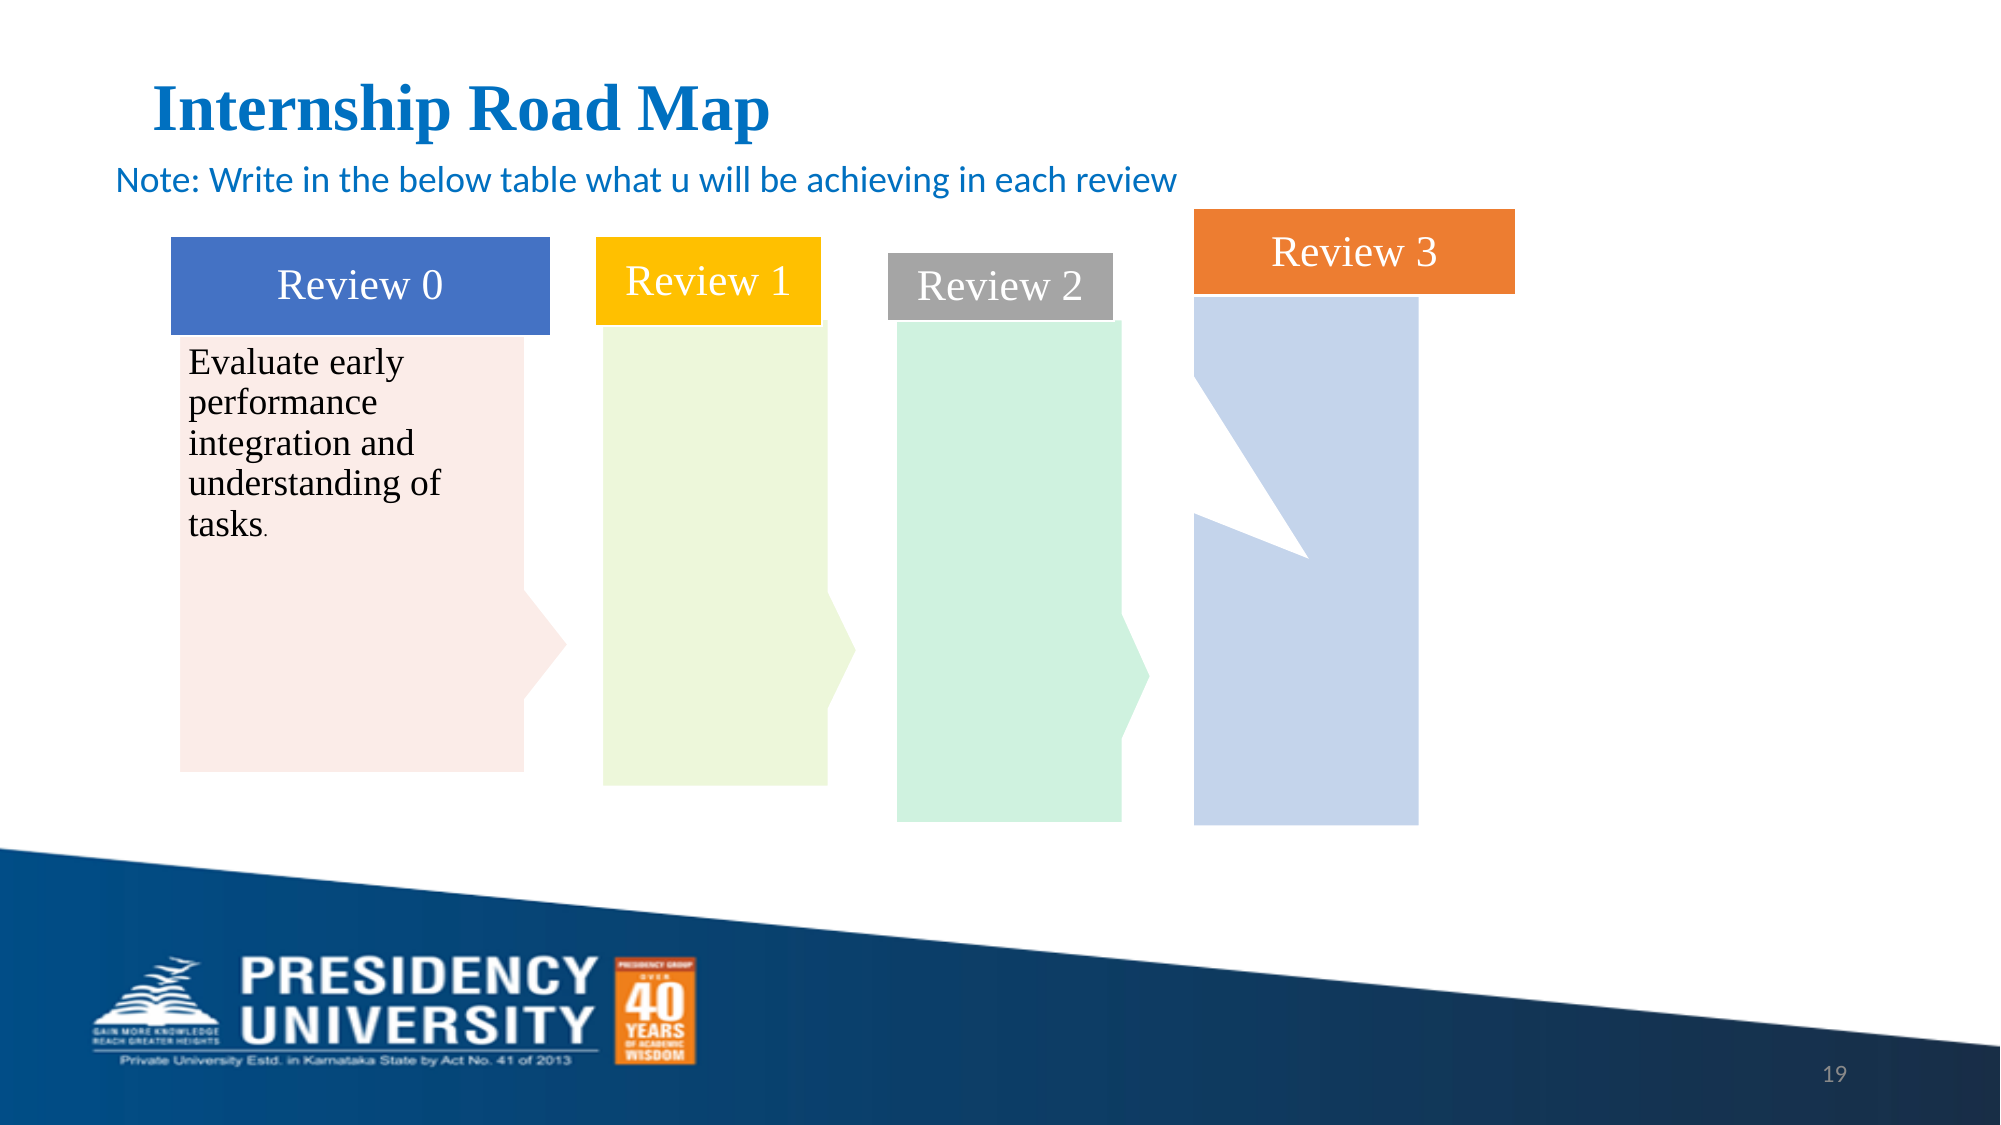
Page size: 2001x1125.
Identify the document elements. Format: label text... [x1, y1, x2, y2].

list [137, 198, 1863, 865]
title Internship Road Map [137, 59, 1863, 158]
text_box Note: Write in the below table what u will be achieving in each review [100, 147, 1194, 208]
slide_number 19 [1412, 1042, 1863, 1103]
picture [0, 845, 2000, 1125]
